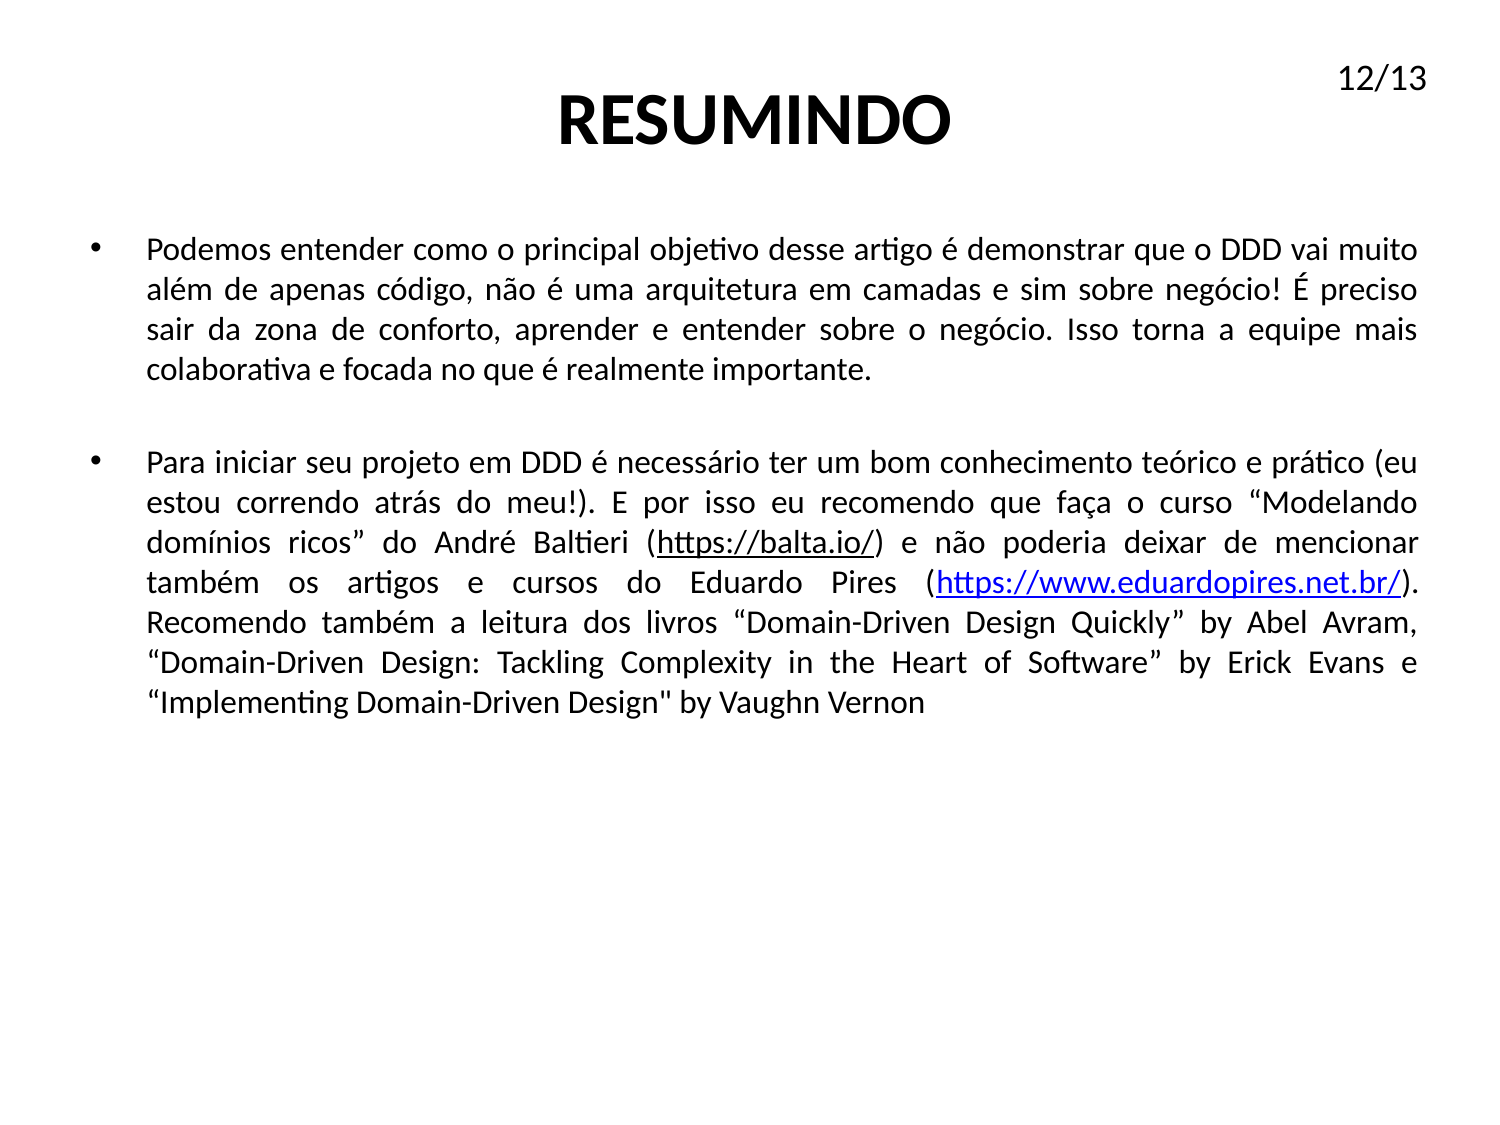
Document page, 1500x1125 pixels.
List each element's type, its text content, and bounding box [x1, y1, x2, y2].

text_box 12/13 [1321, 45, 1443, 105]
list Podemos entender como o principal objetivo desse artigo é demonstrar que o DDD vai muito além de apenas código, não é uma arquitetura em camadas e sim sobre negócio! É preciso sair da zona de conforto, aprender e entender sobre o negócio. Isso torna a equipe mais colaborativa e focada no que é realmente importante. Para iniciar seu projeto em DDD é necessário ter um bom conhecimento teórico e prático (eu estou correndo atrás do meu!). E por isso eu recomendo que faça o curso “Modelando domínios ricos” do André Baltieri (https://balta.io/) e não poderia deixar de mencionar também os artigos e cursos do Eduardo Pires (https://www.eduardopires.net.br/). Recomendo também a leitura dos livros “Domain-Driven Design Quickly” by Abel Avram, “Domain-Driven Design: Tackling Complexity in the Heart of Software” by Erick Evans e “Implementing Domain-Driven Design" by Vaughn Vernon [75, 219, 1435, 965]
title RESUMINDO [75, 20, 1435, 209]
